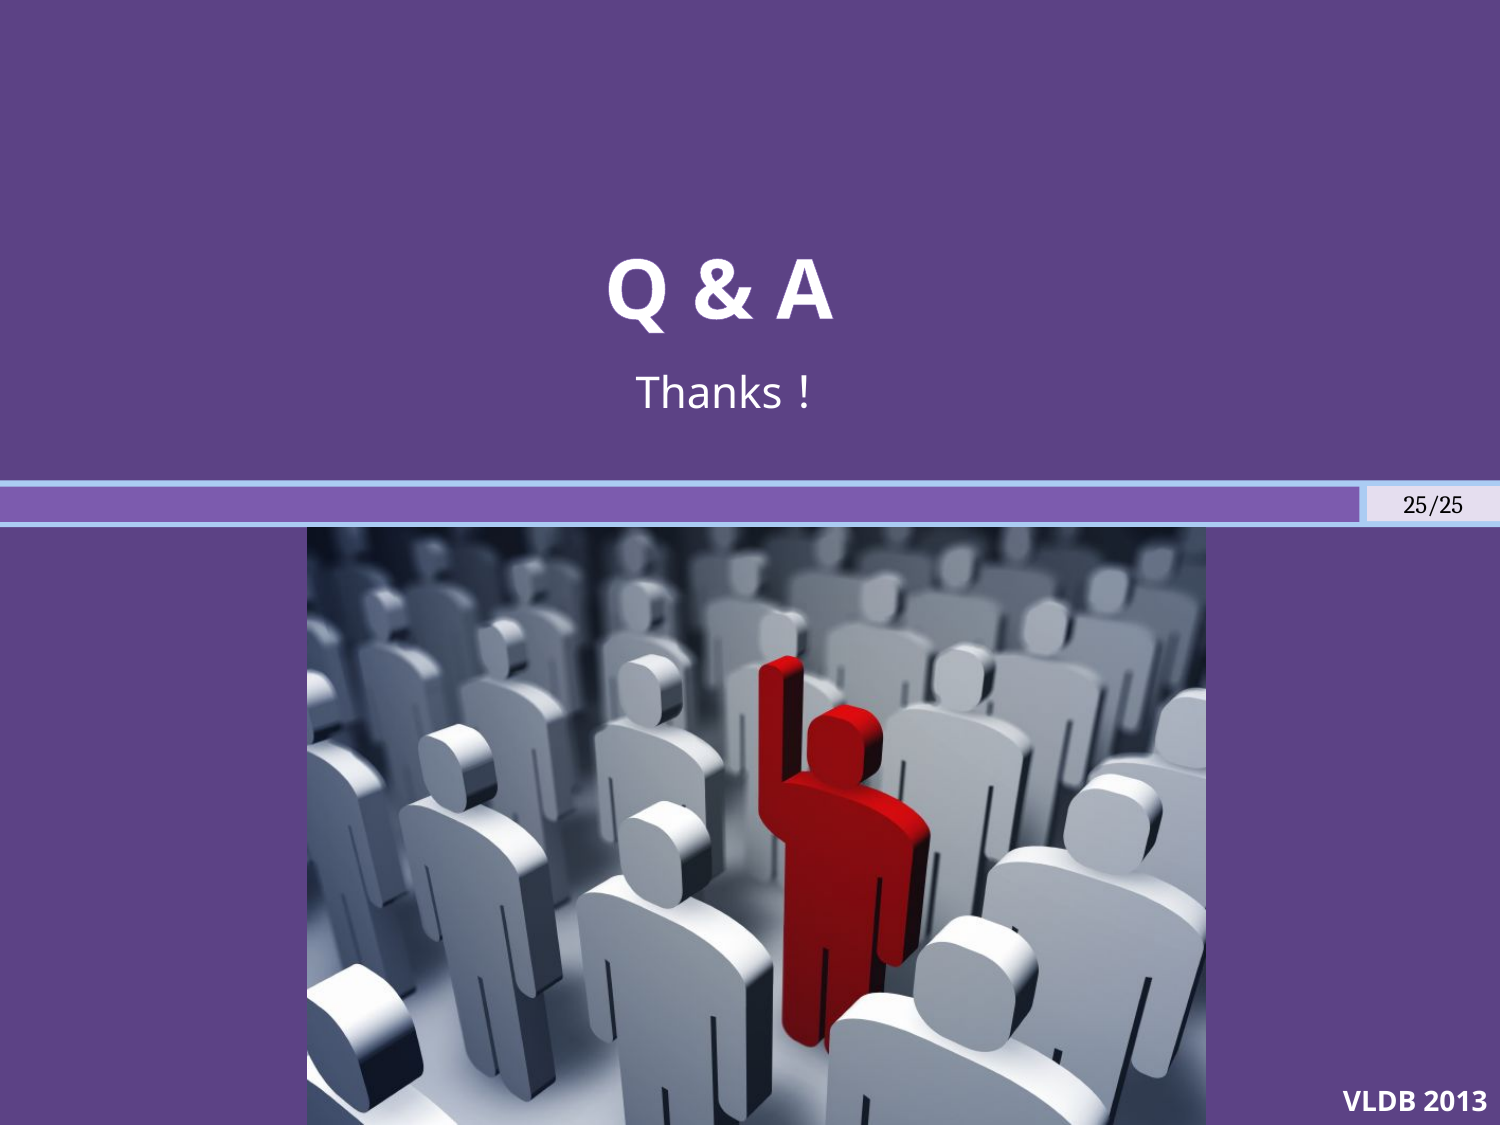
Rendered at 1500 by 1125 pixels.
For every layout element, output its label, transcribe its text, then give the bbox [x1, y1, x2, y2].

picture [306, 526, 1206, 1125]
slide_number 25/25 [1367, 480, 1500, 528]
title Q & A [170, 228, 1267, 409]
list Thanks！ [187, 318, 1285, 425]
text_box VLDB 2013 [1328, 1075, 1500, 1125]
